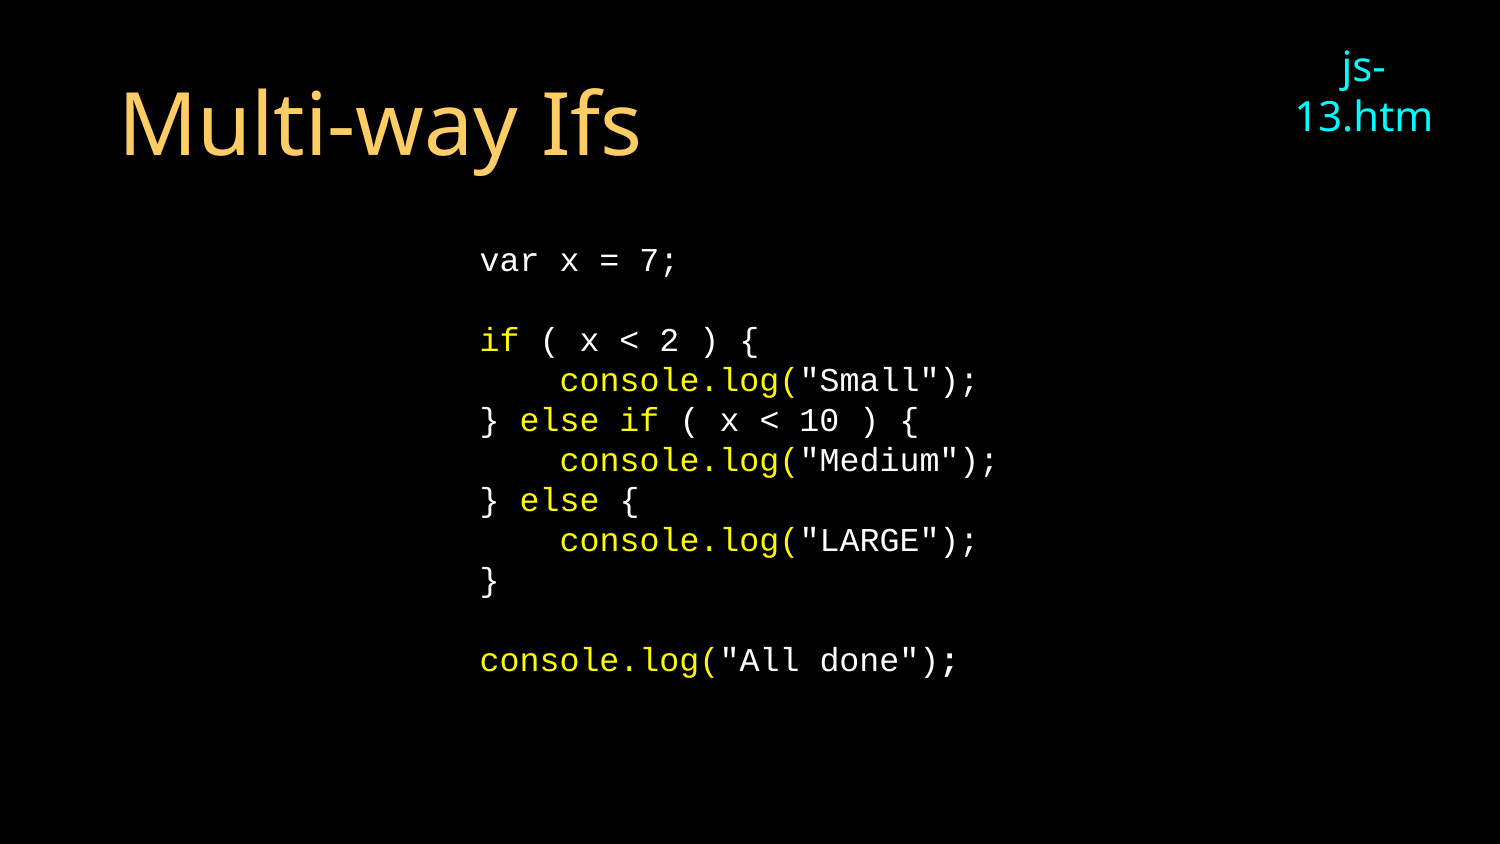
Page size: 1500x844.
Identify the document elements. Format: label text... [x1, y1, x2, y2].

text_box var x = 7; if ( x < 2 ) { console.log("Small"); } else if ( x < 10 ) { console.log("Medium"); } else { console.log("LARGE"); } console.log("All done"); [474, 234, 1181, 682]
title Multi-way Ifs [103, 45, 1397, 208]
text_box js-13.htm [1275, 59, 1453, 121]
